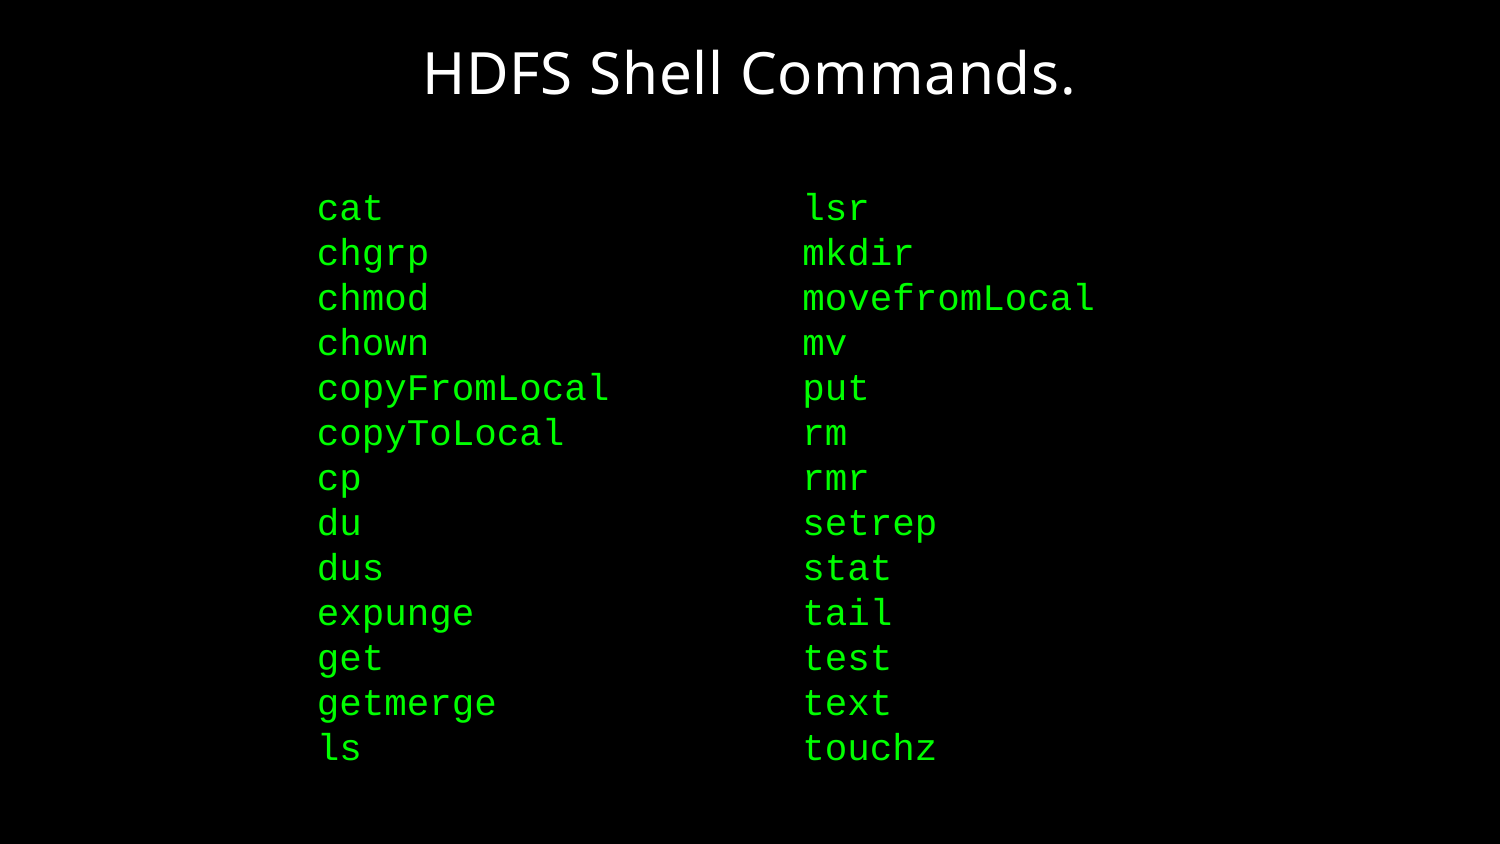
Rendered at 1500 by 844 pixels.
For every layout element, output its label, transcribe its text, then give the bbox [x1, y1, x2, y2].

title HDFS Shell Commands. [259, 28, 1240, 119]
text_box cat chgrp chmod chown copyFromLocal copyToLocal cp du dus expunge get getmerge ls [302, 175, 692, 776]
text_box lsr mkdir movefromLocal mv put rm rmr setrep stat tail test text touchz [787, 175, 1178, 776]
